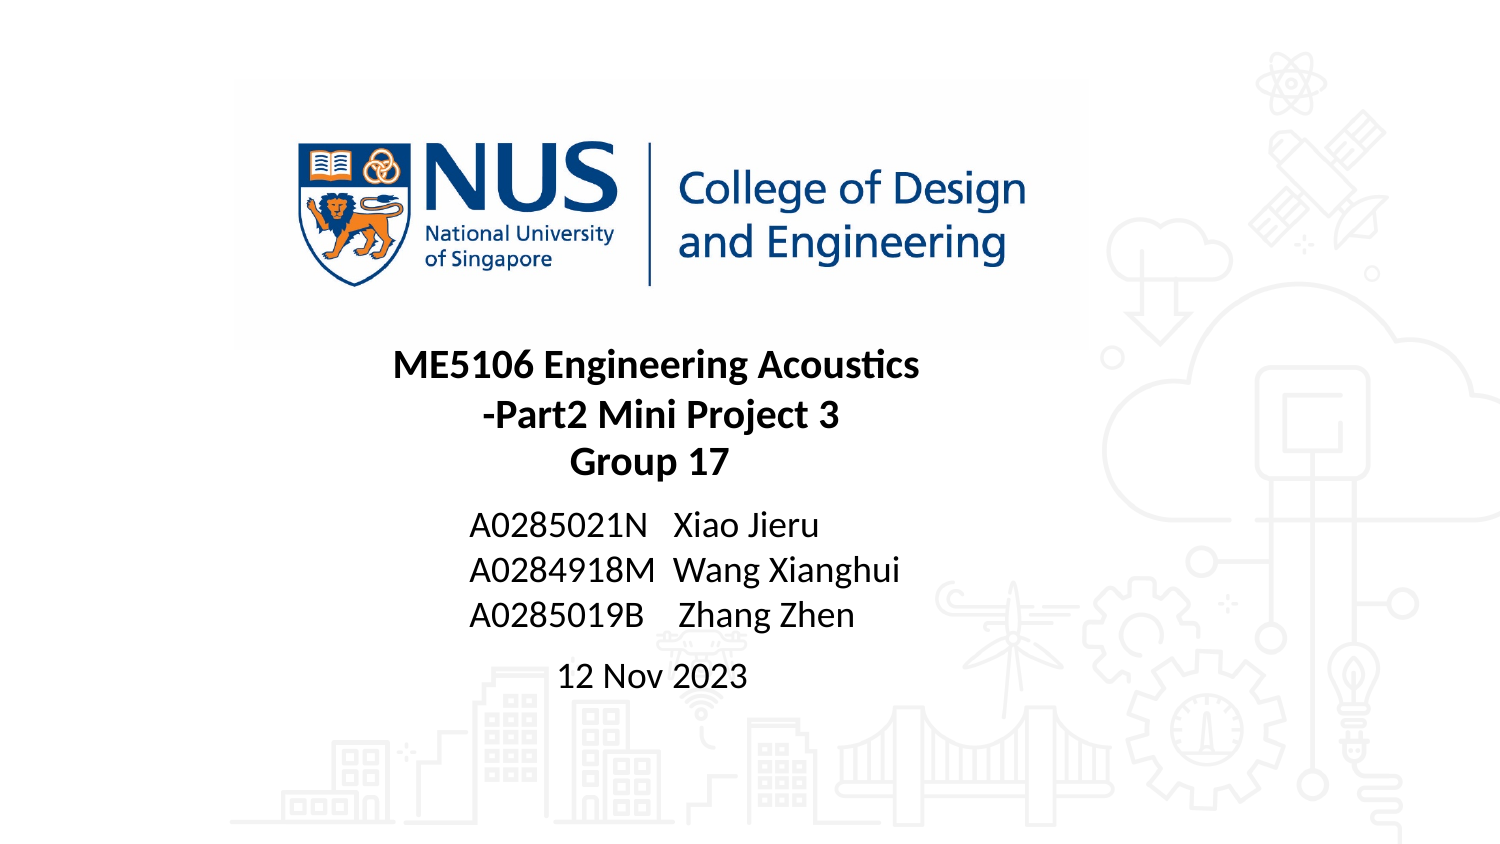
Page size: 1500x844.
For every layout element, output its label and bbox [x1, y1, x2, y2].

picture [183, 3, 1500, 844]
